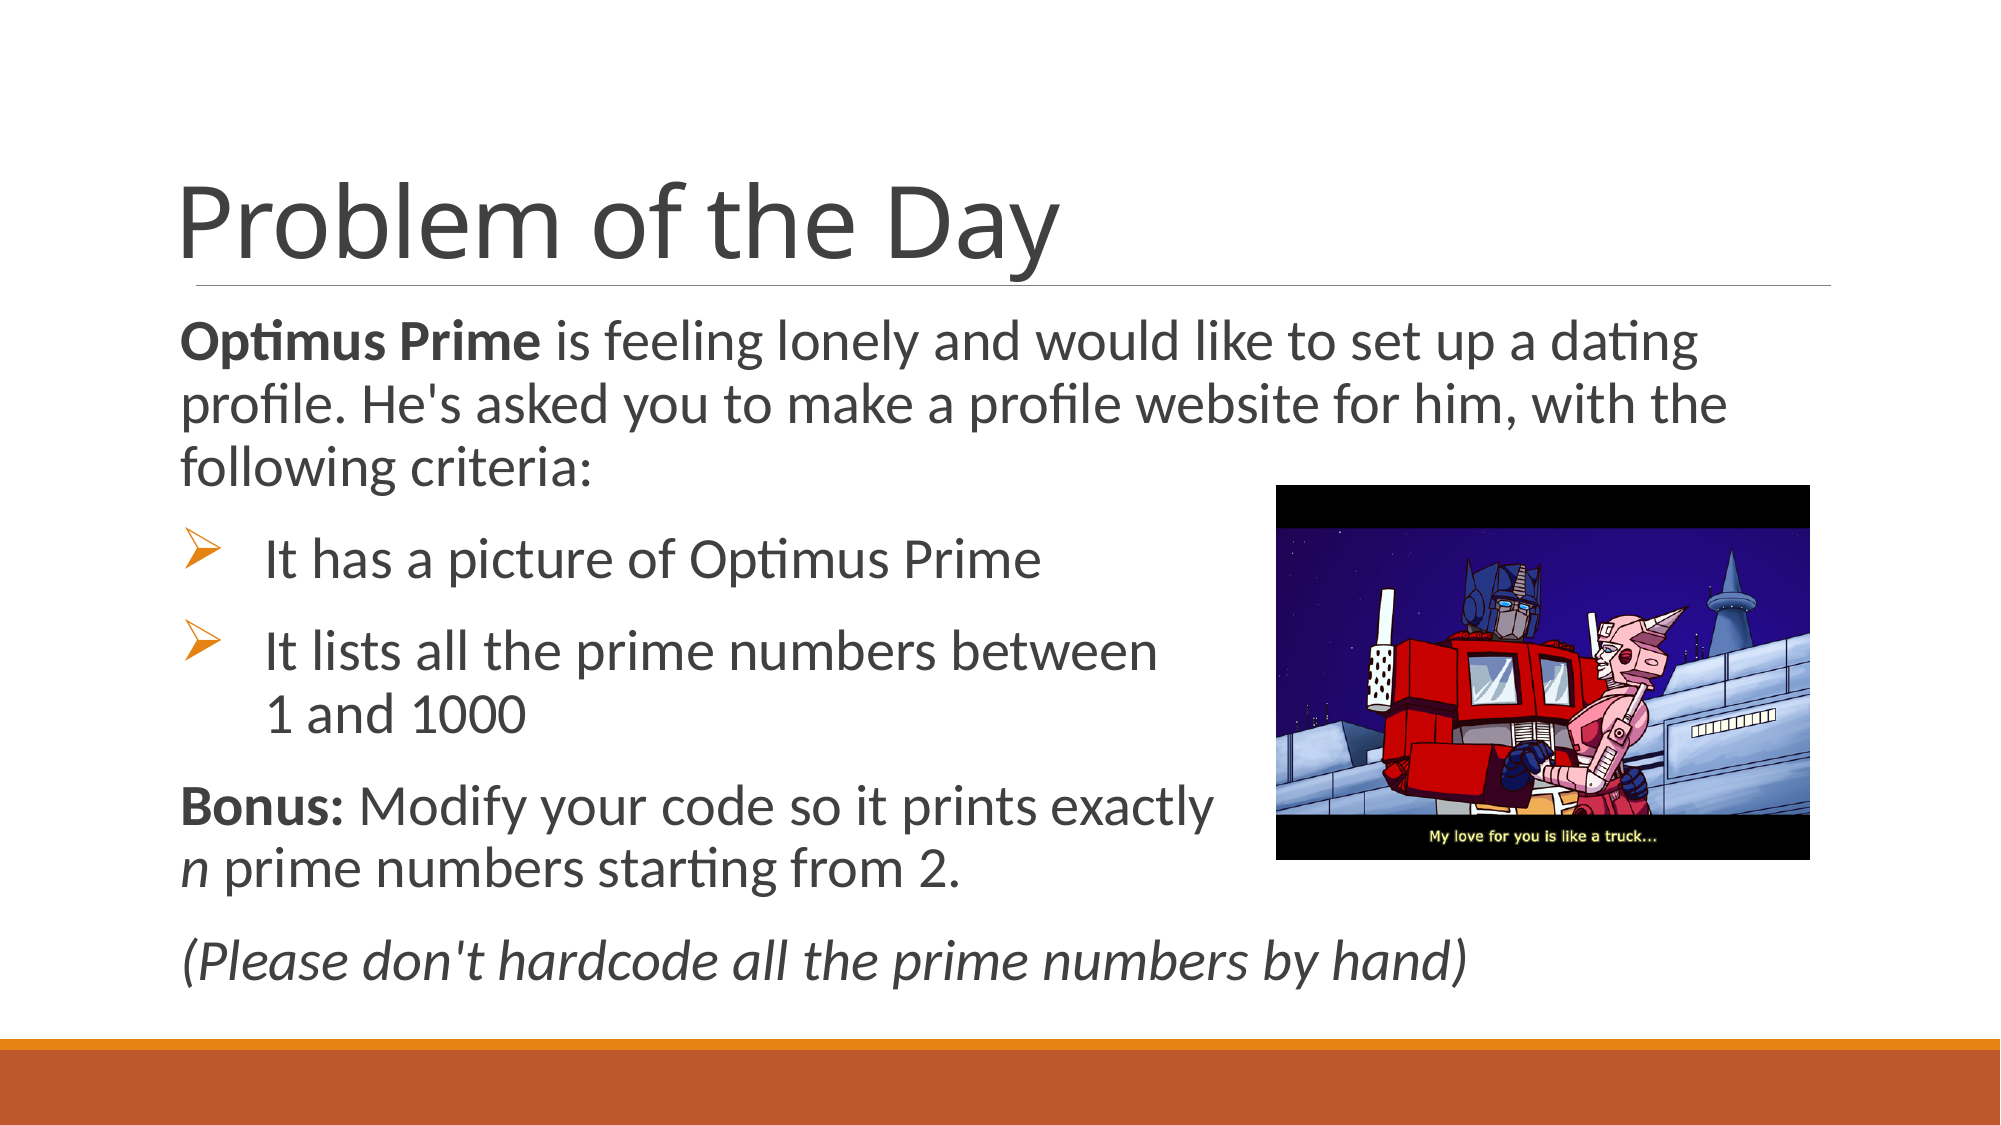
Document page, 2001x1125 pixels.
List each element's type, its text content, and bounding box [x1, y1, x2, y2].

title Problem of the Day [159, 48, 1810, 287]
picture [1275, 485, 1810, 860]
list Optimus Prime is feeling lonely and would like to set up a dating profile. He's asked you to make a profile website for him, with the following criteria: It has a picture of Optimus Prime It lists all the prime numbers between 1 and 1000 Bonus: Modify your code so it prints exactly n prime numbers starting from 2. (Please don't hardcode all the prime numbers by hand) [180, 302, 1830, 1043]
